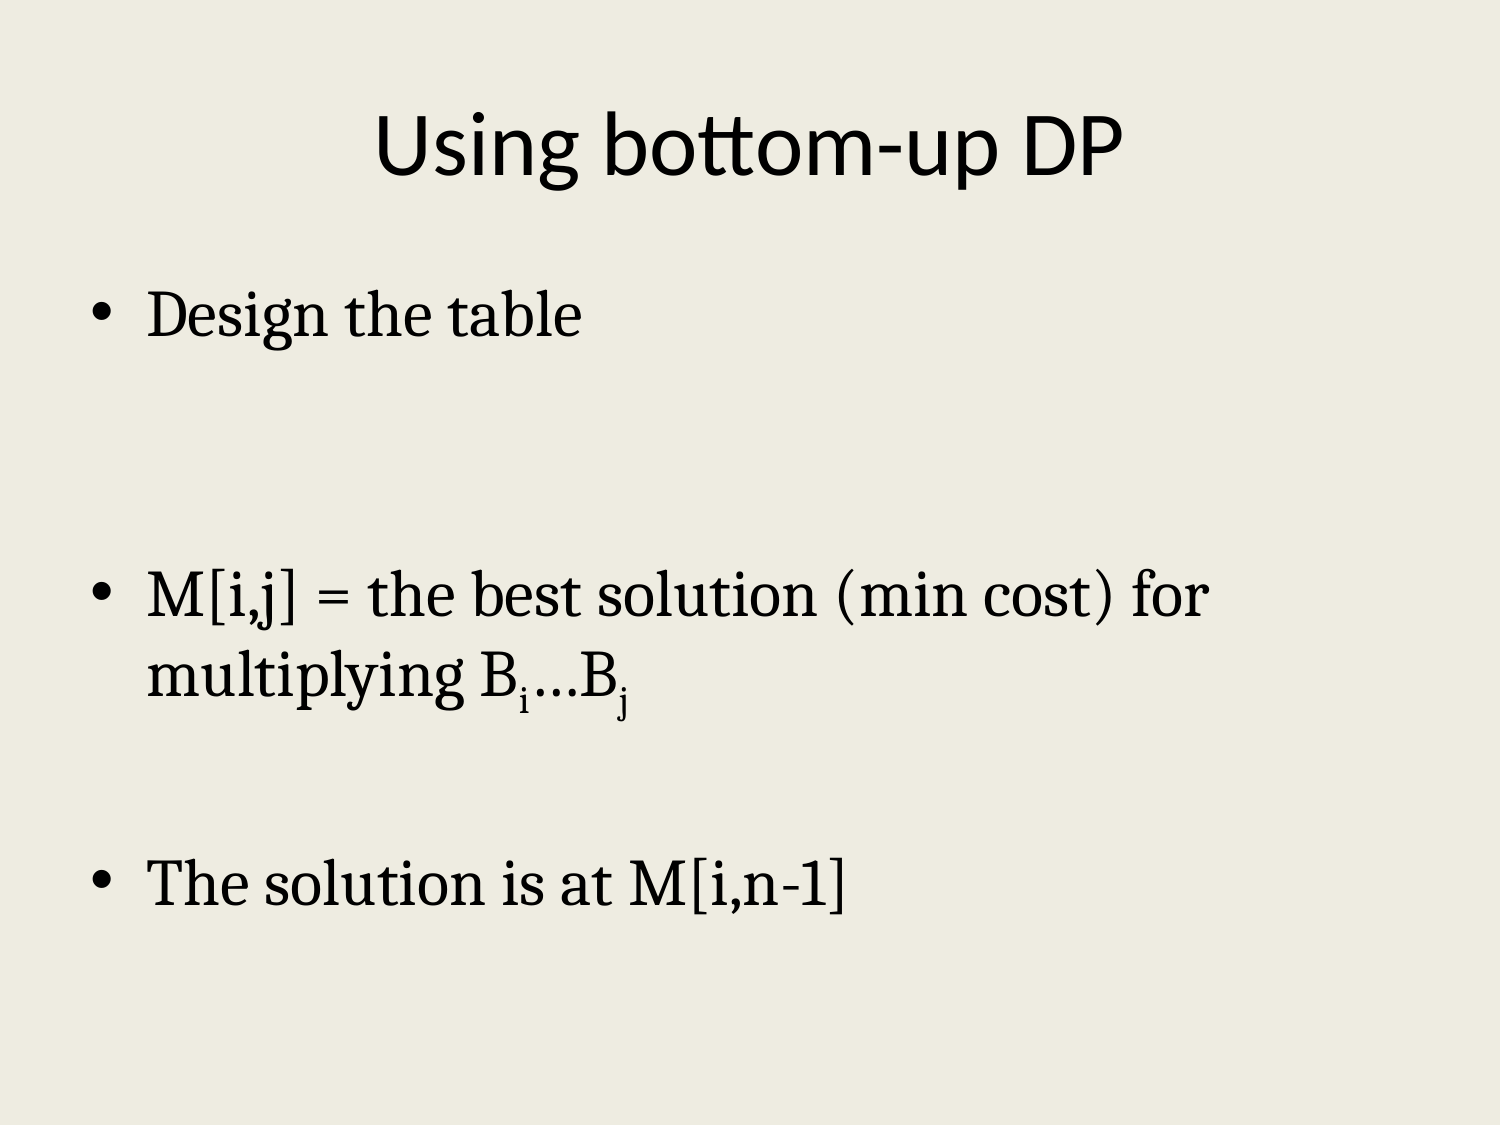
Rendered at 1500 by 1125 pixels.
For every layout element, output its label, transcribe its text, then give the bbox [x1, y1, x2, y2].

list Design the table M[i,j] = the best solution (min cost) for multiplying Bi…Bj The solution is at M[i,n-1] [75, 262, 1425, 1094]
title Using bottom-up DP [75, 45, 1425, 233]
